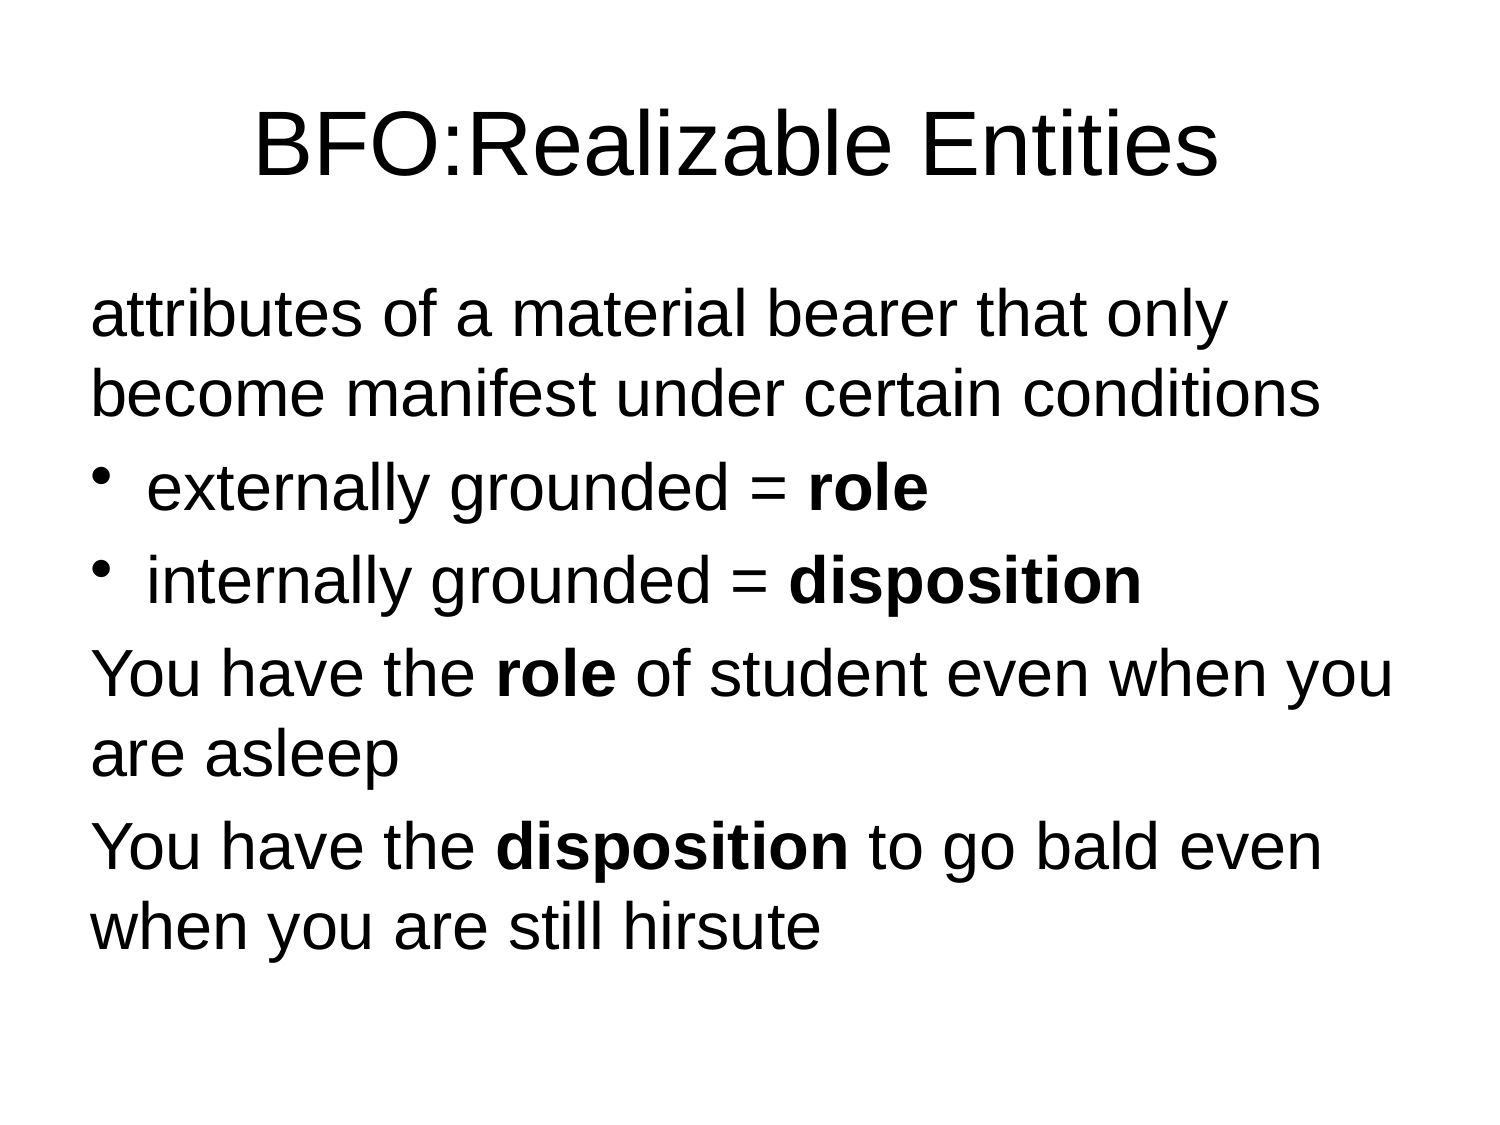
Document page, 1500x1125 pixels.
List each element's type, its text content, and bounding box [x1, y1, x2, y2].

list attributes of a material bearer that only become manifest under certain conditions externally grounded = role internally grounded = disposition You have the role of student even when you are asleep You have the disposition to go bald even when you are still hirsute [75, 262, 1425, 1005]
title BFO:Realizable Entities [75, 45, 1425, 233]
